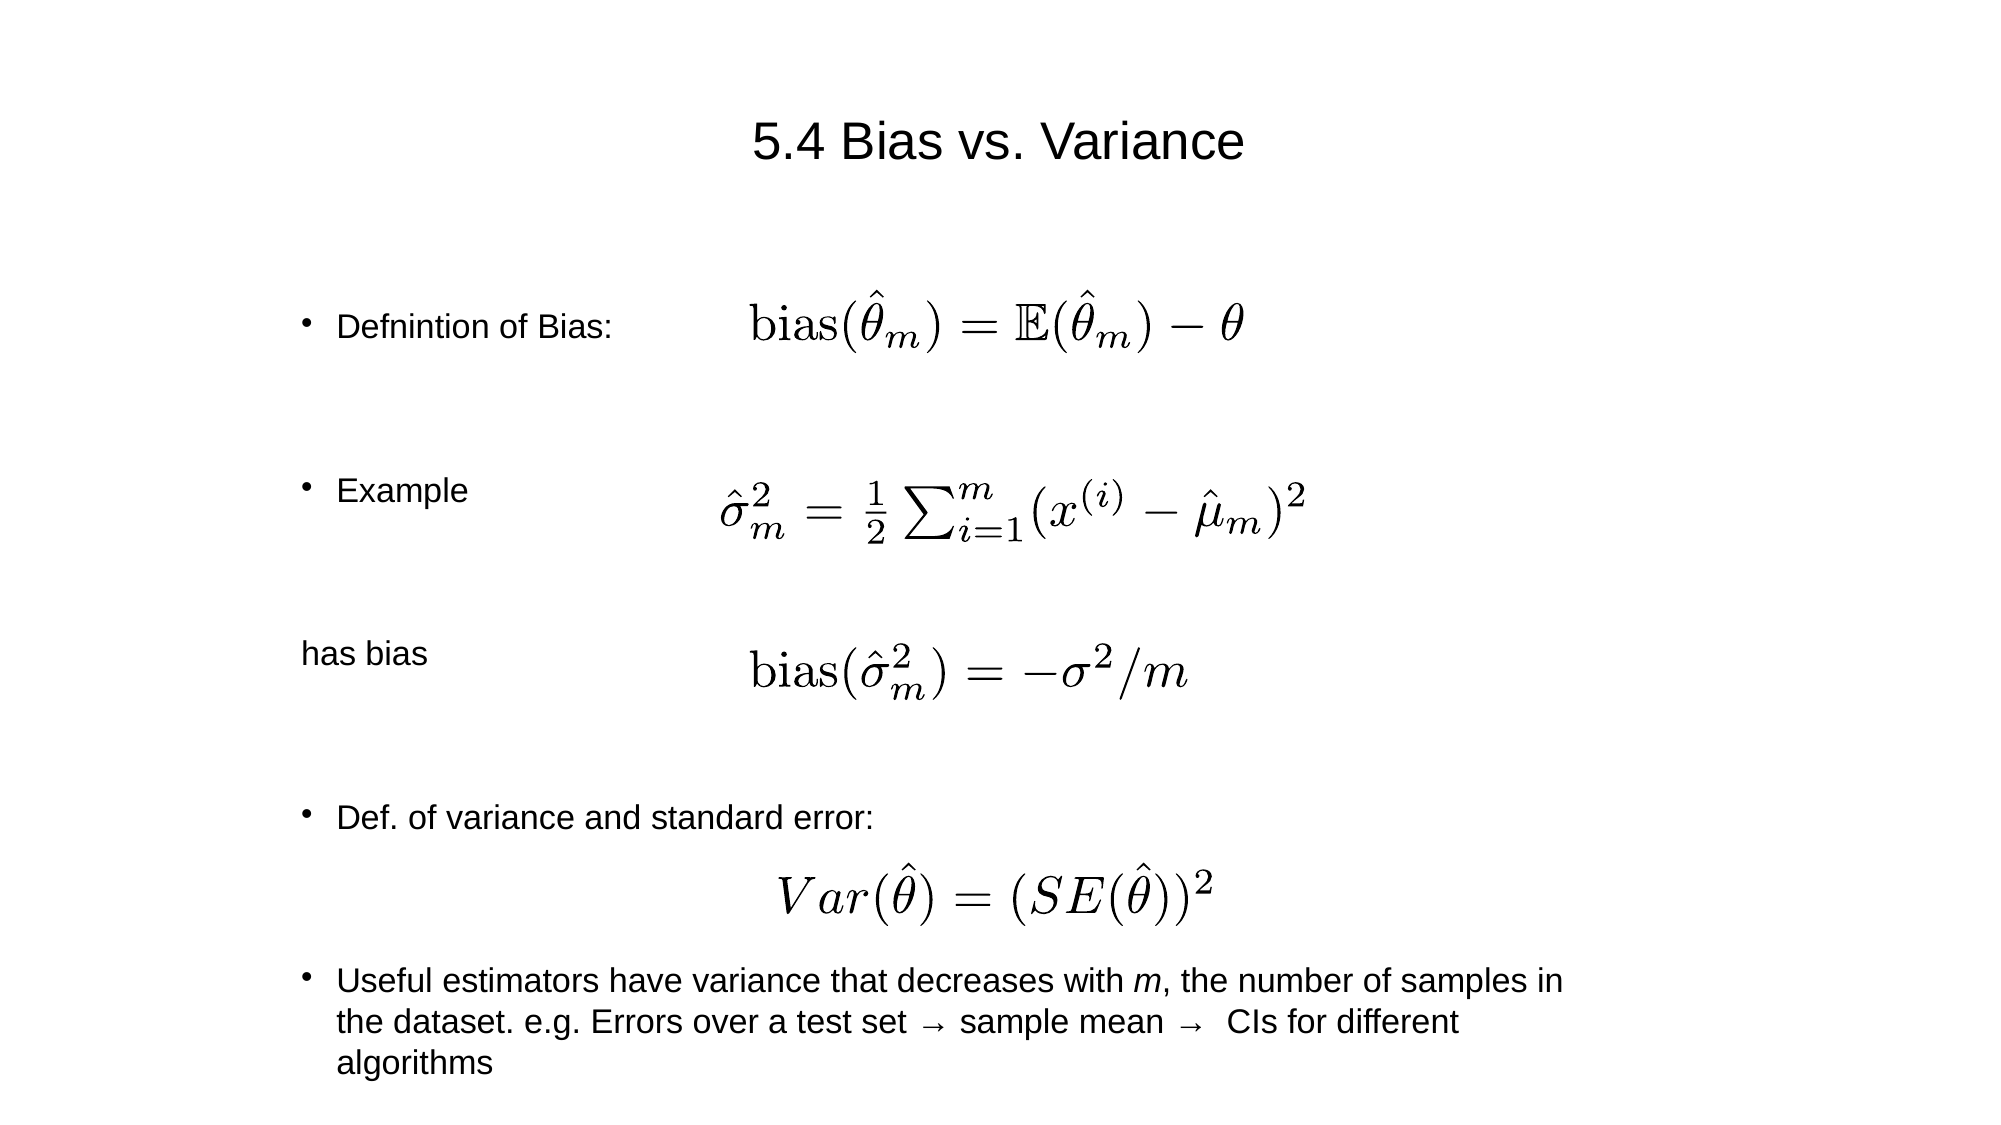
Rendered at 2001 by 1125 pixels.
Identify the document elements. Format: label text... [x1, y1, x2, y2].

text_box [748, 289, 1246, 354]
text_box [748, 643, 1189, 701]
text_box Defnintion of Bias: Example has bias Def. of variance and standard error: Useful estimators have variance that decreases with m, the number of samples in the dataset. e.g. Errors over a test set → sample mean → CIs for different algorithms [287, 298, 1627, 652]
text_box 5.4 Bias vs. Variance [324, 44, 1675, 233]
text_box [718, 479, 1307, 544]
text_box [775, 862, 1215, 927]
